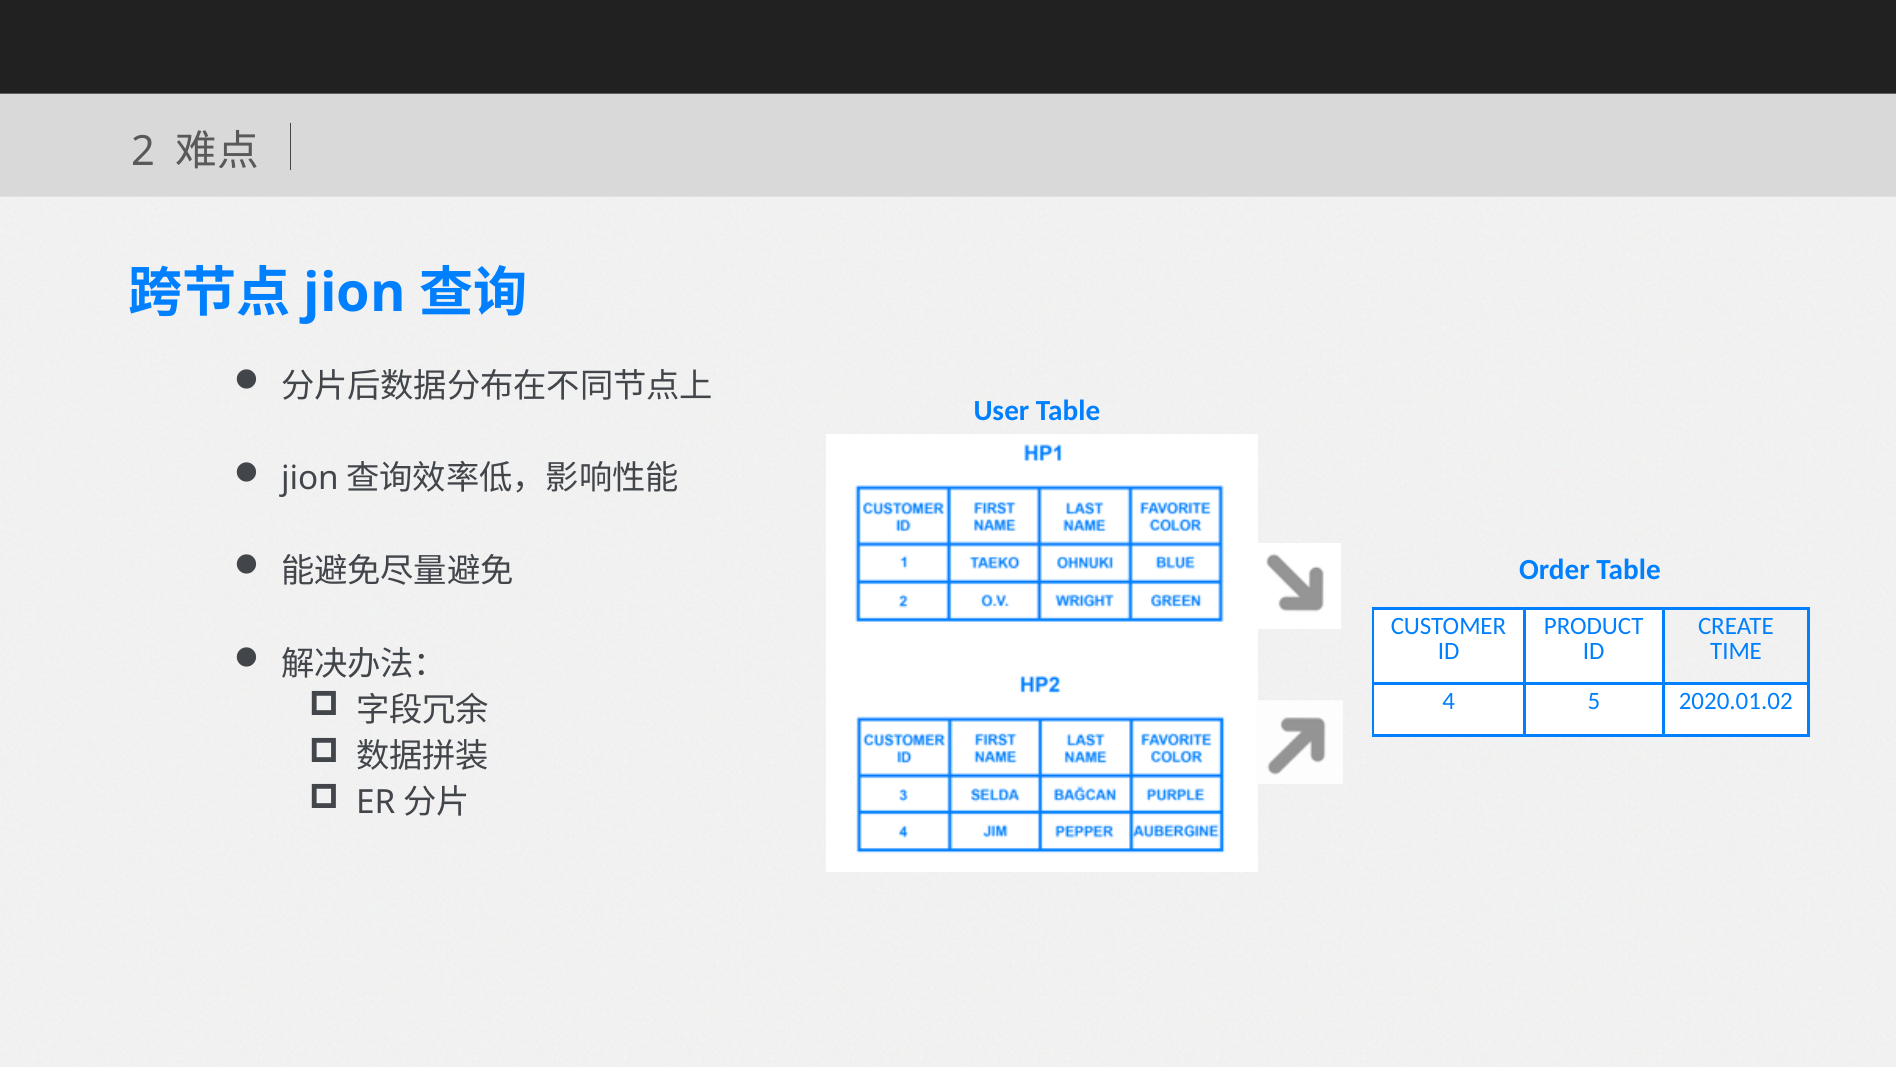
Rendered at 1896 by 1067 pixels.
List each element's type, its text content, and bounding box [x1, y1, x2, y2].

table_header CREATE TIME [1665, 610, 1807, 682]
table_cell 4 [1374, 685, 1523, 734]
text_box Order Table [1504, 543, 1678, 593]
text_box 分片后数据分布在不同节点上 jion查询效率低，影响性能 能避免尽量避免 解决办法： 字段冗余 数据拼装 ER分片 [213, 347, 898, 831]
table_header CUSTOMER ID [1374, 610, 1523, 682]
picture [0, 197, 1896, 1067]
text_box [0, 0, 1896, 93]
table_cell 5 [1526, 685, 1662, 734]
text_box 跨节点jion查询 [107, 236, 707, 333]
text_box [99, 105, 524, 186]
table_cell 2020.01.02 [1665, 685, 1807, 734]
text_box User Table [958, 383, 1124, 432]
text_box [0, 93, 1896, 197]
table_header PRODUCT ID [1526, 610, 1662, 682]
